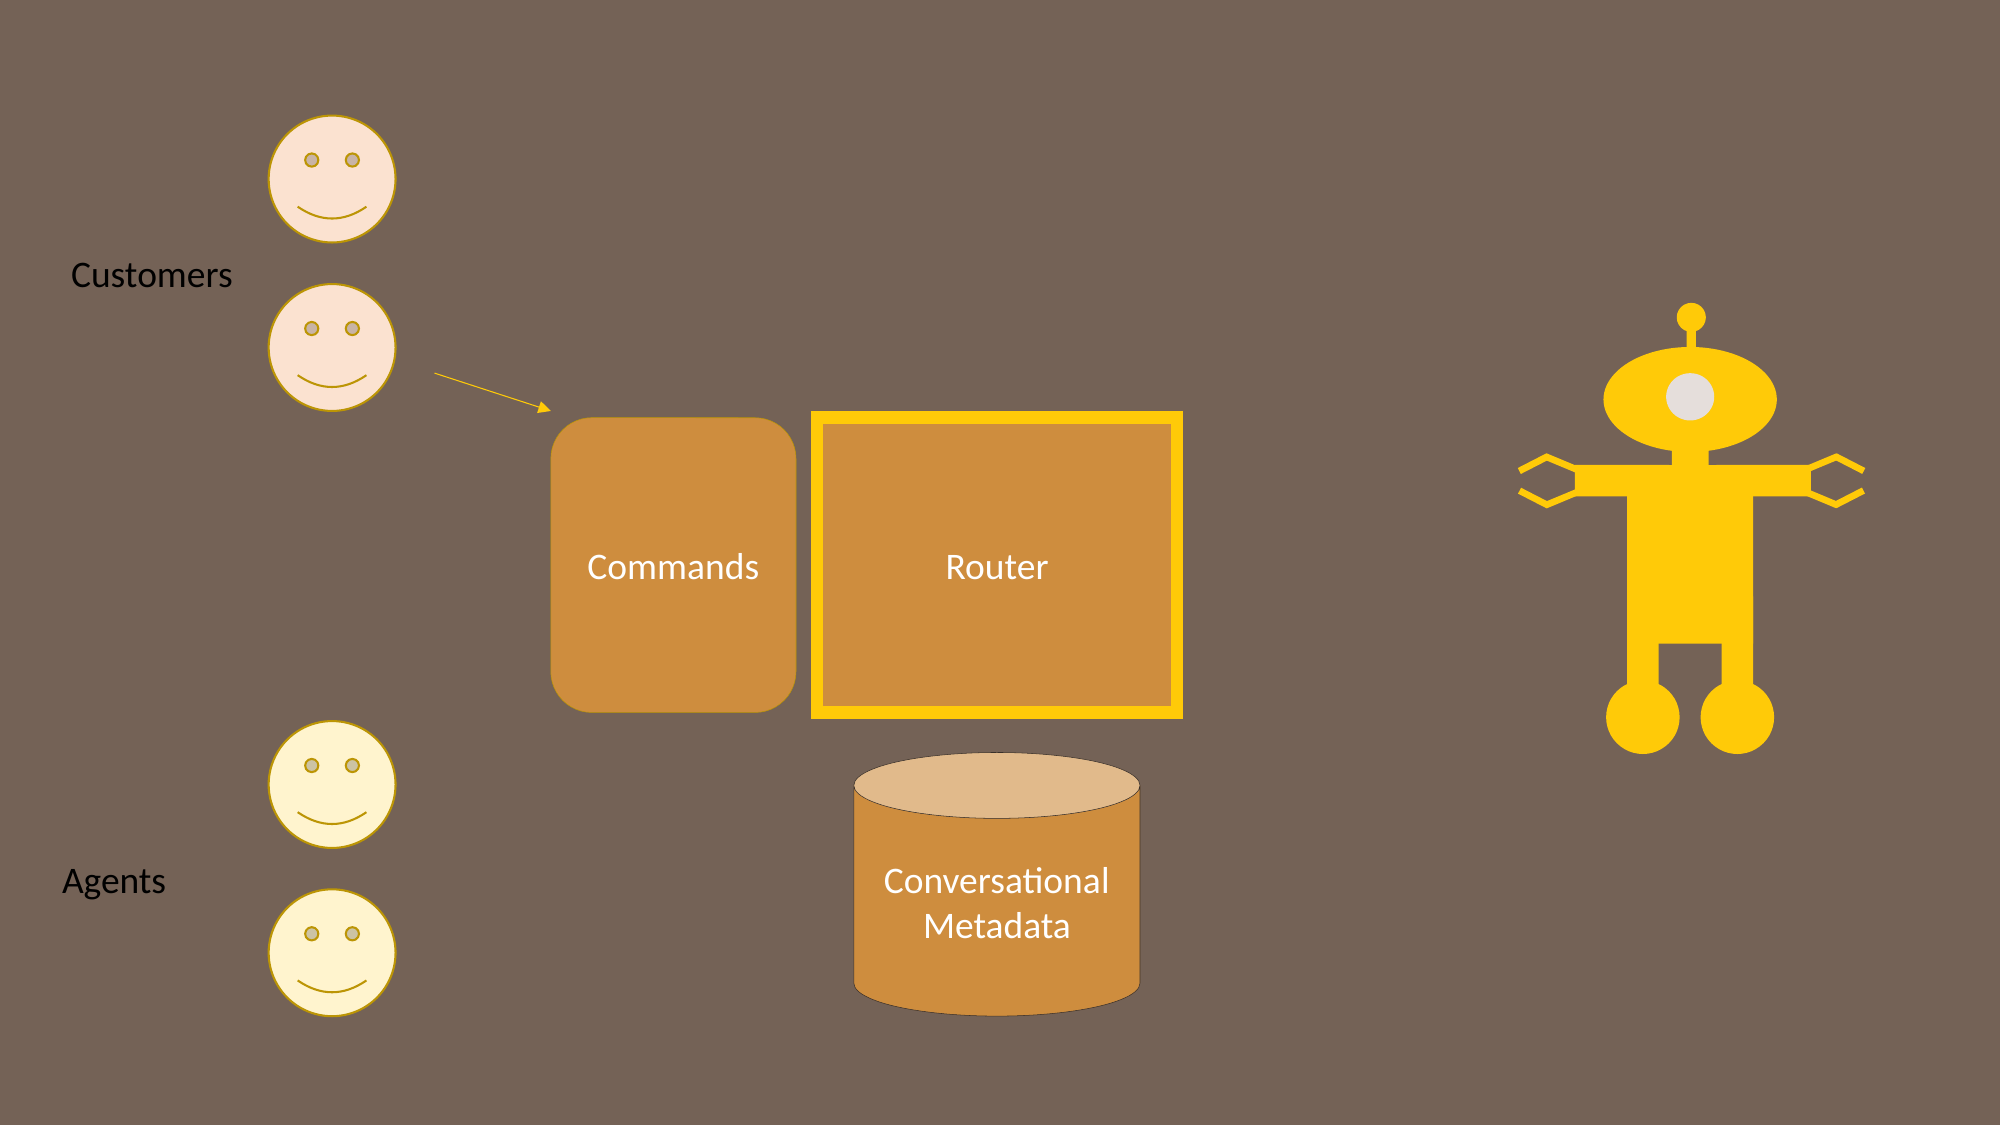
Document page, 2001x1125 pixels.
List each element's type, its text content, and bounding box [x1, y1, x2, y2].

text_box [434, 373, 551, 411]
text_box [267, 720, 397, 850]
text_box Conversational Metadata [852, 751, 1142, 1018]
text_box Customers [56, 242, 266, 302]
text_box Commands [549, 416, 798, 714]
text_box Router [816, 417, 1178, 713]
text_box [267, 114, 397, 244]
text_box [267, 283, 397, 412]
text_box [1517, 302, 1866, 755]
text_box [267, 888, 397, 1018]
text_box Agents [47, 848, 198, 909]
